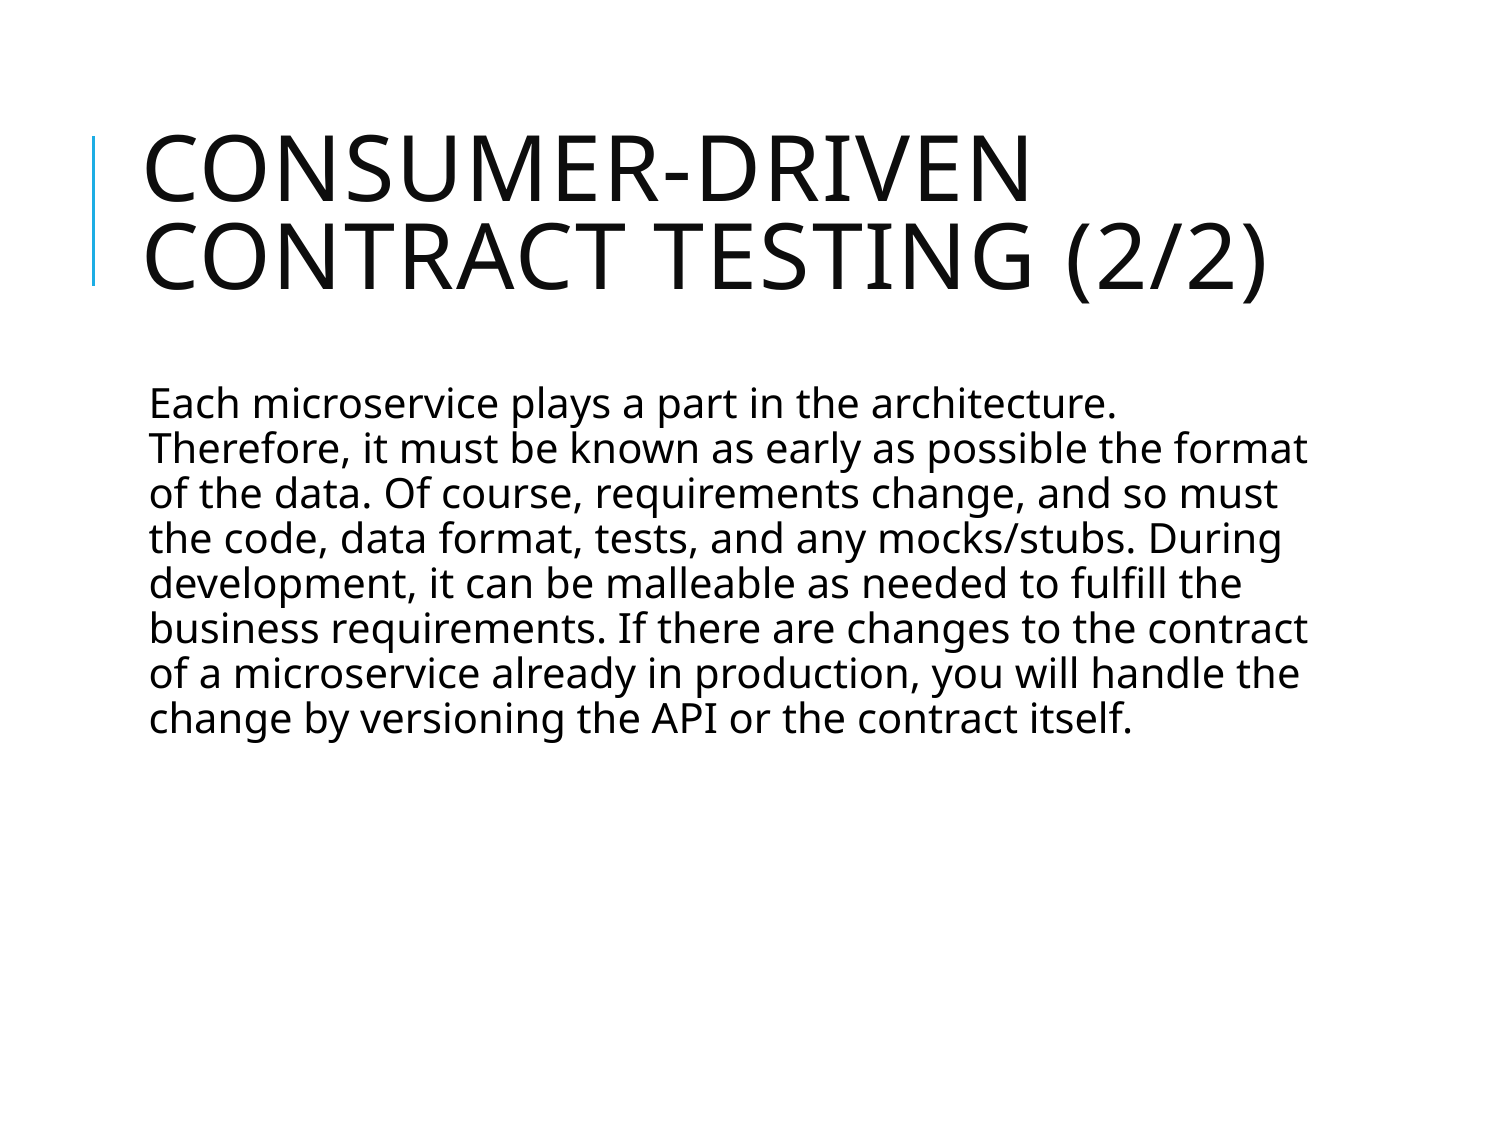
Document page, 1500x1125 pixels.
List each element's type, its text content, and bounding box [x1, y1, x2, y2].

list Each microservice plays a part in the architecture. Therefore, it must be known as early as possible the format of the data. Of course, requirements change, and so must the code, data format, tests, and any mocks/stubs. During development, it can be malleable as needed to fulfill the business requirements. If there are changes to the contract of a microservice already in production, you will handle the change by versioning the API or the contract itself. [126, 375, 1322, 1035]
title Consumer-Driven Contract Testing (2/2) [126, 96, 1322, 342]
